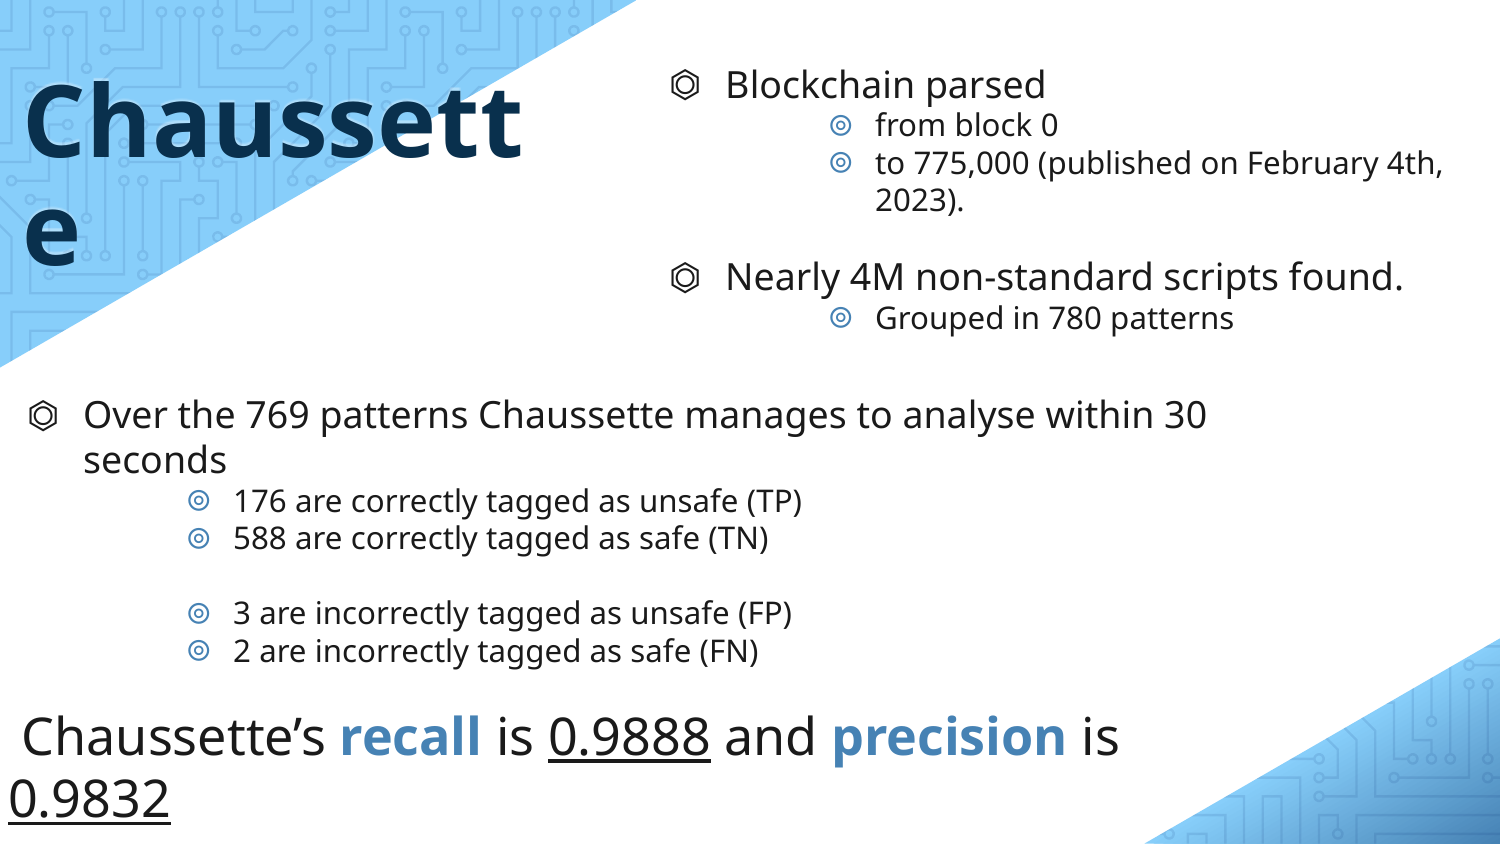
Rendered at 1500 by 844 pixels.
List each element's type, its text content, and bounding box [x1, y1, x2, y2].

title Chaussette [22, 71, 572, 212]
text_box Over the 769 patterns Chaussette manages to analyse within 30 seconds 176 are correctly tagged as unsafe (TP) 588 are correctly tagged as safe (TN) 3 are incorrectly tagged as unsafe (FP) 2 are incorrectly tagged as safe (FN) Chaussette’s recall is 0.9888 and precision is 0.9832 [0, 376, 1233, 844]
text_box Blockchain parsed from block 0 to 775,000 (published on February 4th, 2023). Nearly 4M non-standard scripts found. Grouped in 780 patterns [635, 45, 1500, 351]
